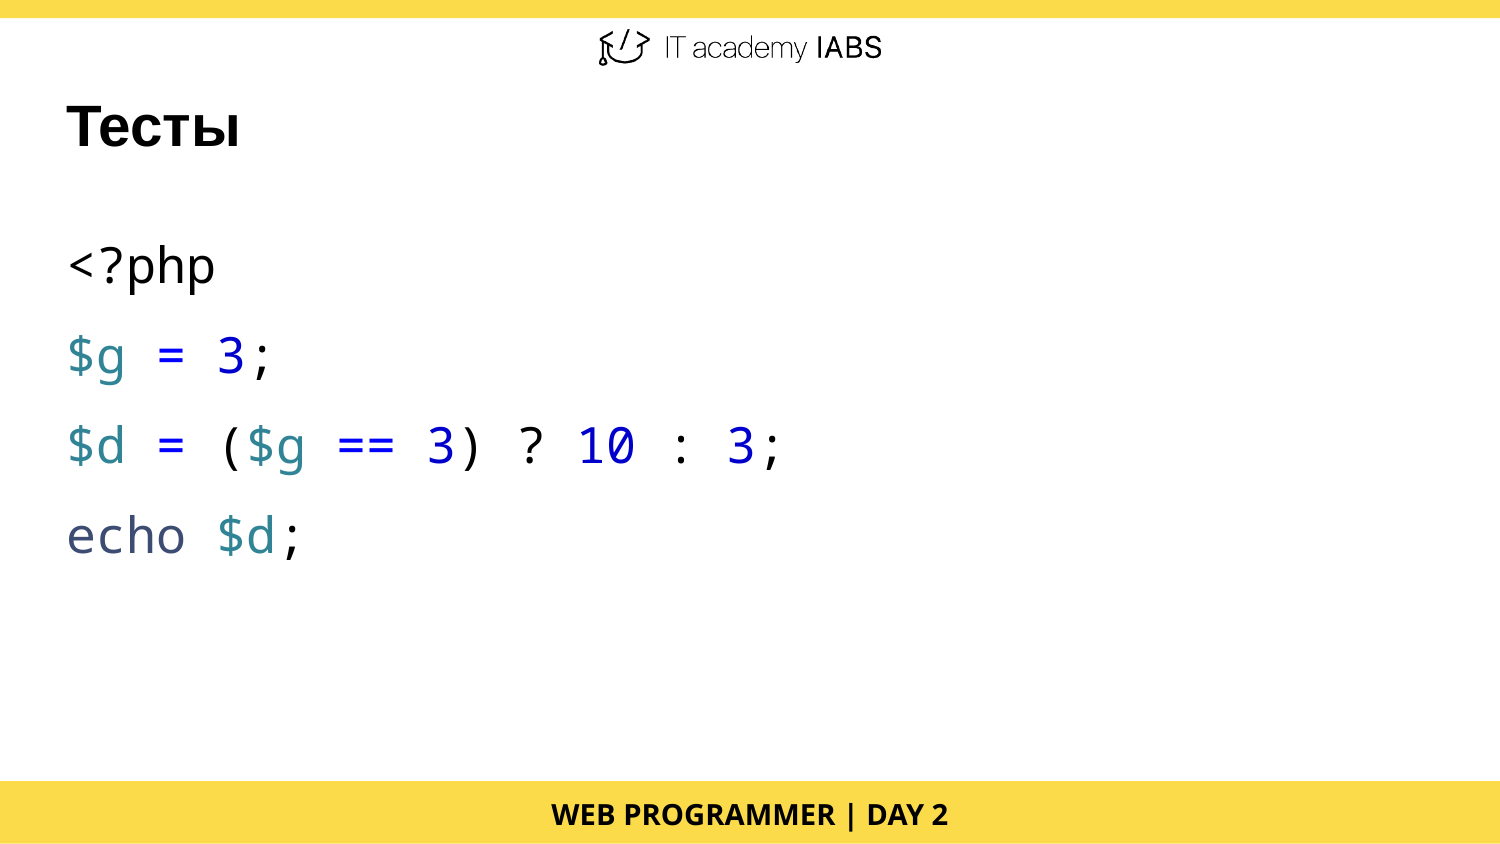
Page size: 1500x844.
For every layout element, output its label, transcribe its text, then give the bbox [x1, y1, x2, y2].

list <?php $g = 3; $d = ($g == 3) ? 10 : 3; echo $d; [51, 189, 1449, 750]
text_box WEB PROGRAMMER | DAY 2 [340, 781, 1160, 844]
text_box [0, 781, 340, 844]
text_box [1160, 781, 1500, 844]
title Тесты [51, 72, 1449, 167]
text_box [0, 0, 1500, 19]
picture [591, 17, 887, 71]
